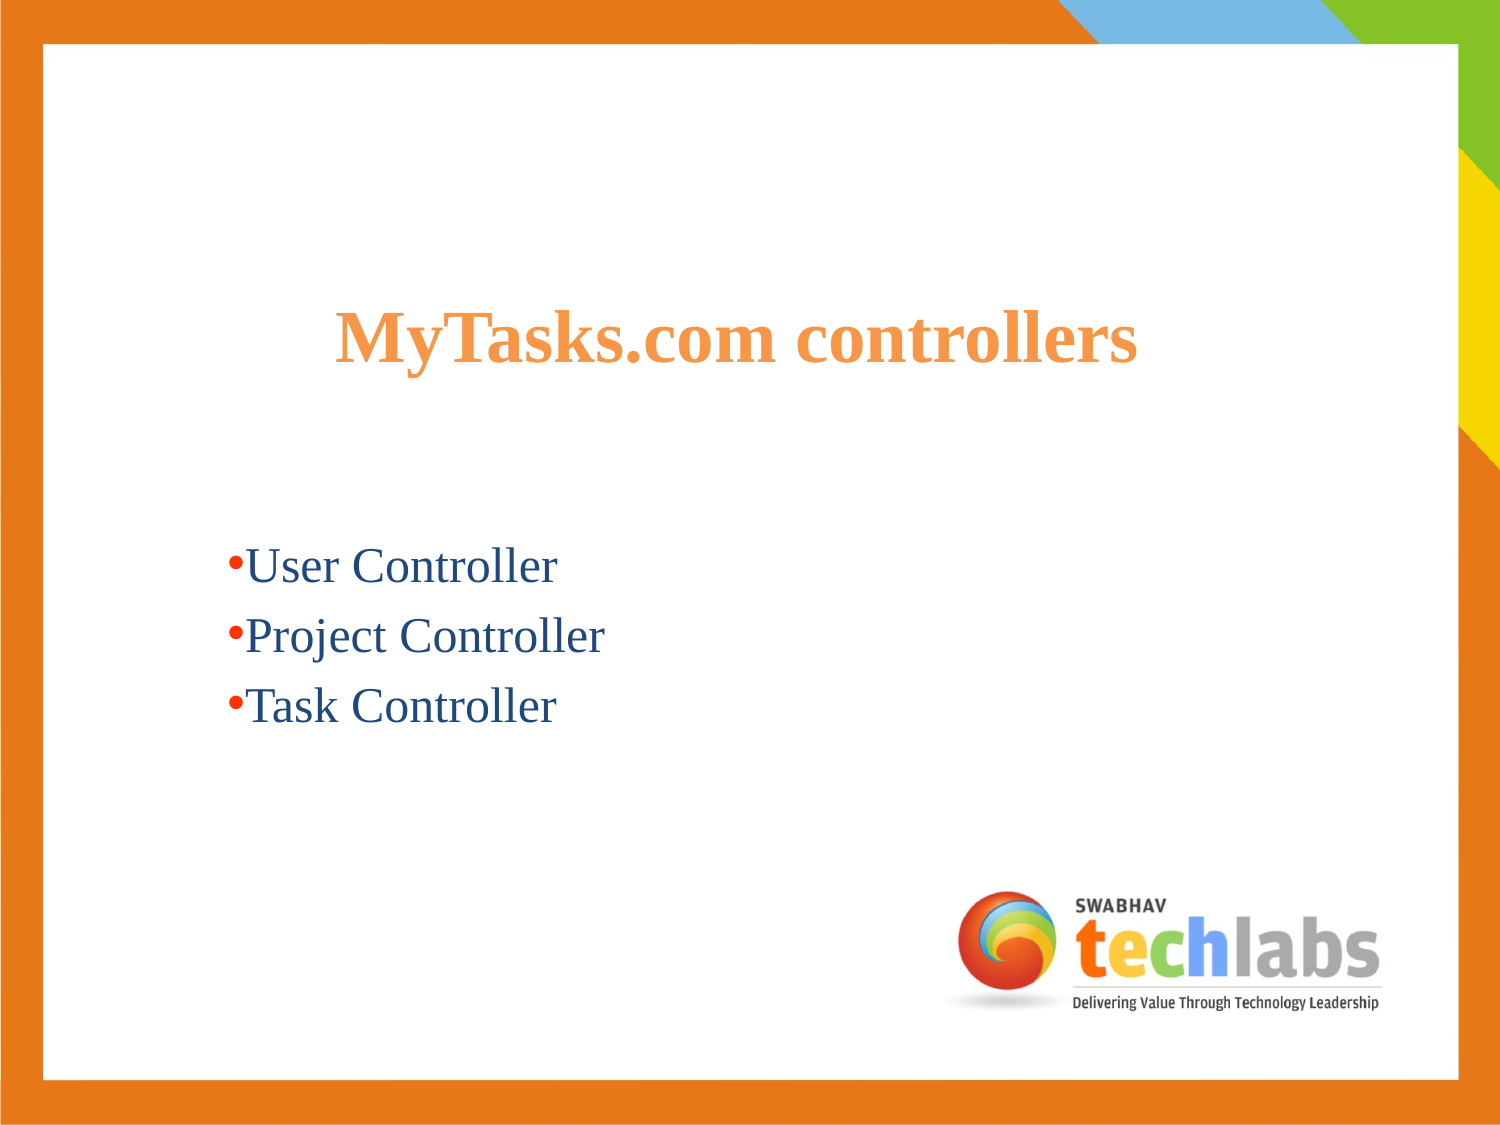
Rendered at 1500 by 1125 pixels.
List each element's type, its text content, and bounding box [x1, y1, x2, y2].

subtitle User Controller Project Controller Task Controller [212, 525, 1263, 813]
picture [0, 0, 1500, 1125]
title MyTasks.com controllers [99, 212, 1375, 454]
